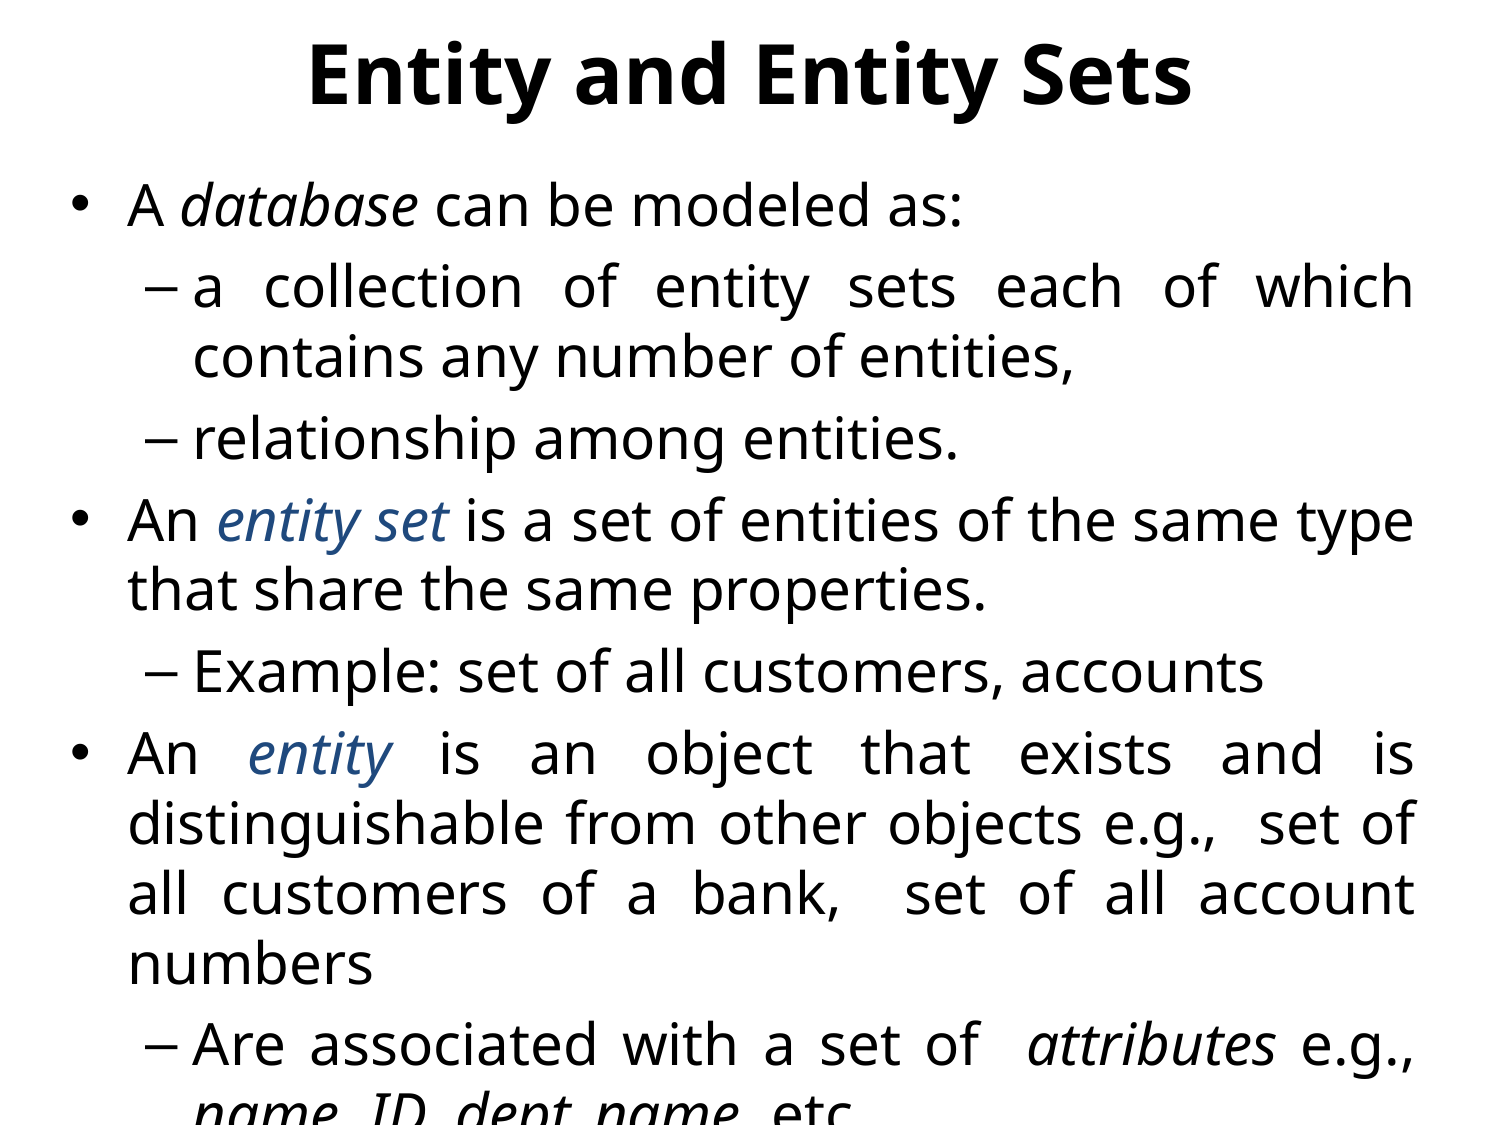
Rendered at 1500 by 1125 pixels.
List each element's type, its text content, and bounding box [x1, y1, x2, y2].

title Entity and Entity Sets [75, 0, 1425, 143]
list A database can be modeled as: a collection of entity sets each of which contains any number of entities, relationship among entities. An entity set is a set of entities of the same type that share the same properties. Example: set of all customers, accounts An entity is an object that exists and is distinguishable from other objects e.g., set of all customers of a bank, set of all account numbers Are associated with a set of attributes e.g., name, ID, dept_name, etc. [55, 160, 1431, 1067]
